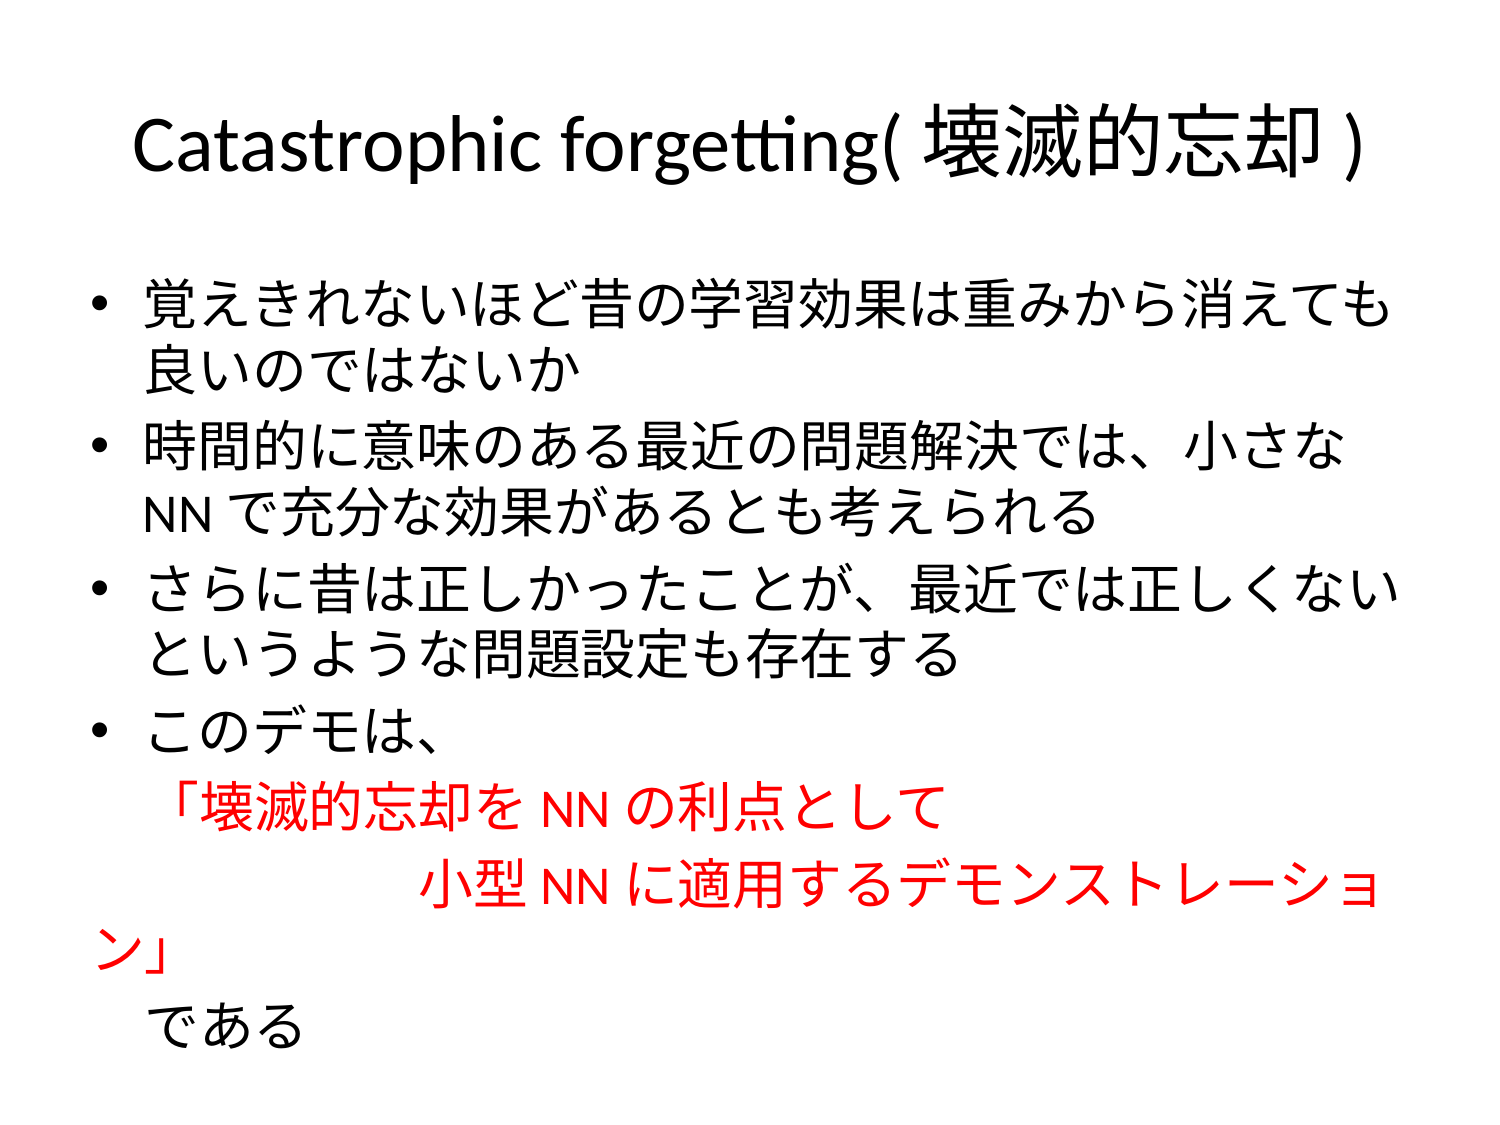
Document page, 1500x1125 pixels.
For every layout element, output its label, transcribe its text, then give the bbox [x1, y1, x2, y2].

title Catastrophic forgetting(壊滅的忘却) [75, 45, 1425, 233]
list 覚えきれないほど昔の学習効果は重みから消えても良いのではないか 時間的に意味のある最近の問題解決では、小さなNNで充分な効果があるとも考えられる さらに昔は正しかったことが、最近では正しくないというような問題設定も存在する このデモは、 「壊滅的忘却をNNの利点として 小型NNに適用するデモンストレーション」 である [75, 262, 1425, 1071]
